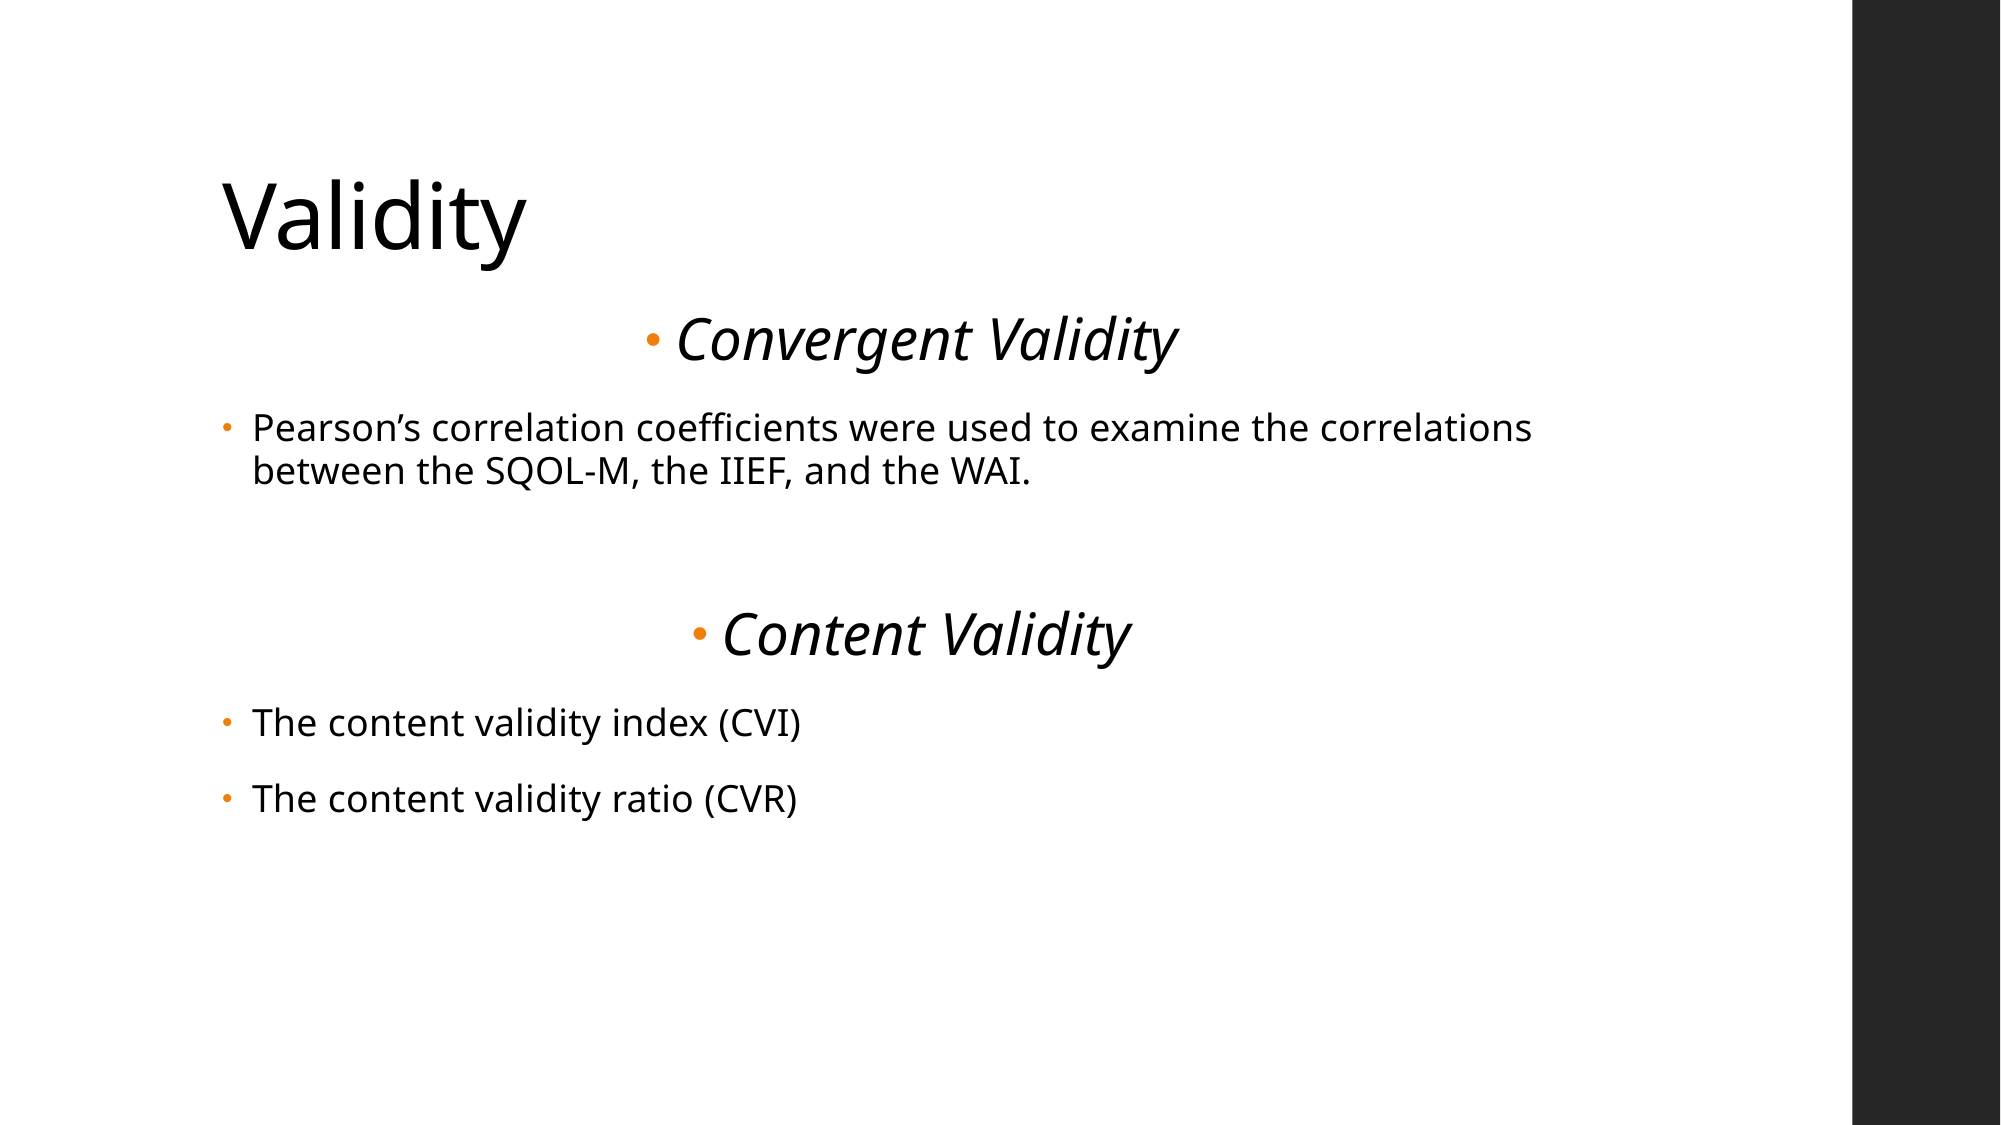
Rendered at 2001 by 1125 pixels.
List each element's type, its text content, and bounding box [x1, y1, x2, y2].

title Validity [206, 60, 1797, 278]
list Convergent Validity Pearson’s correlation coefficients were used to examine the correlations between the SQOL-M, the IIEF, and the WAI. Content Validity The content validity index (CVI) The content validity ratio (CVR) [206, 299, 1617, 1014]
